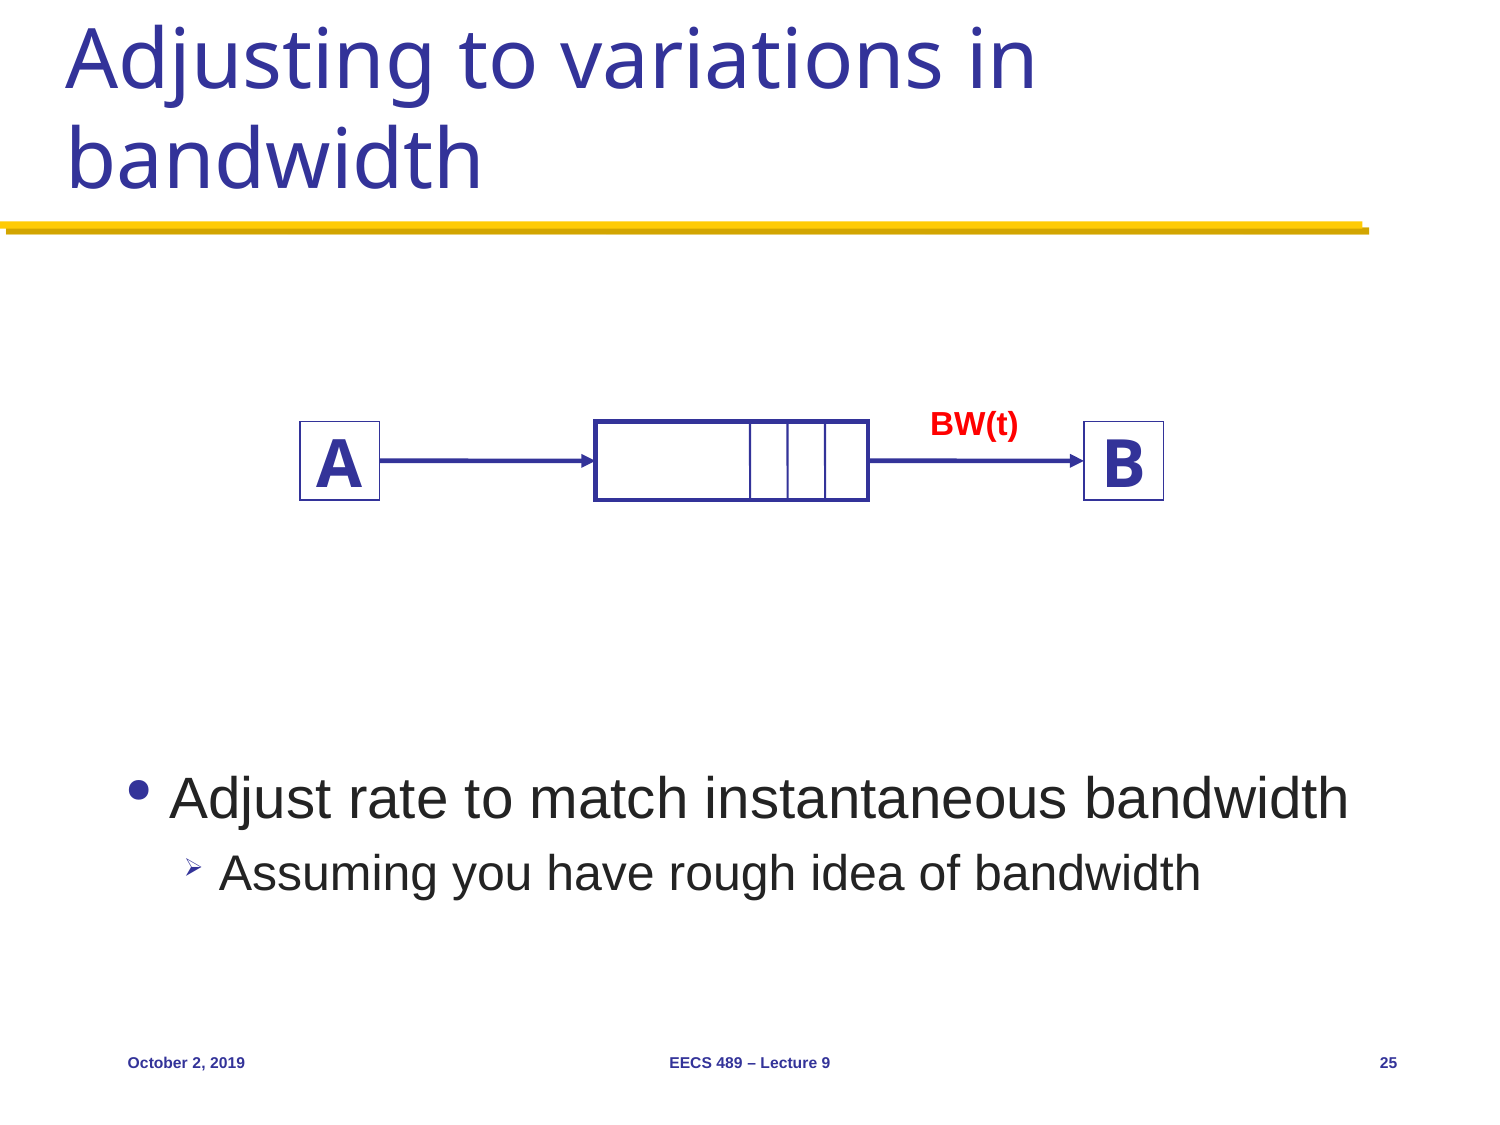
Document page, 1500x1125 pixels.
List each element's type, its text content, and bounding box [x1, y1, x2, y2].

footer EECS 489 – Lecture 9 [512, 1024, 988, 1101]
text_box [299, 376, 1164, 501]
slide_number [112, 1024, 426, 1101]
title Adjusting to variations in bandwidth [49, 24, 1451, 213]
slide_number 25 [1312, 1024, 1413, 1101]
list Adjust rate to match instantaneous bandwidth Assuming you have rough idea of bandwidth [112, 262, 1413, 988]
